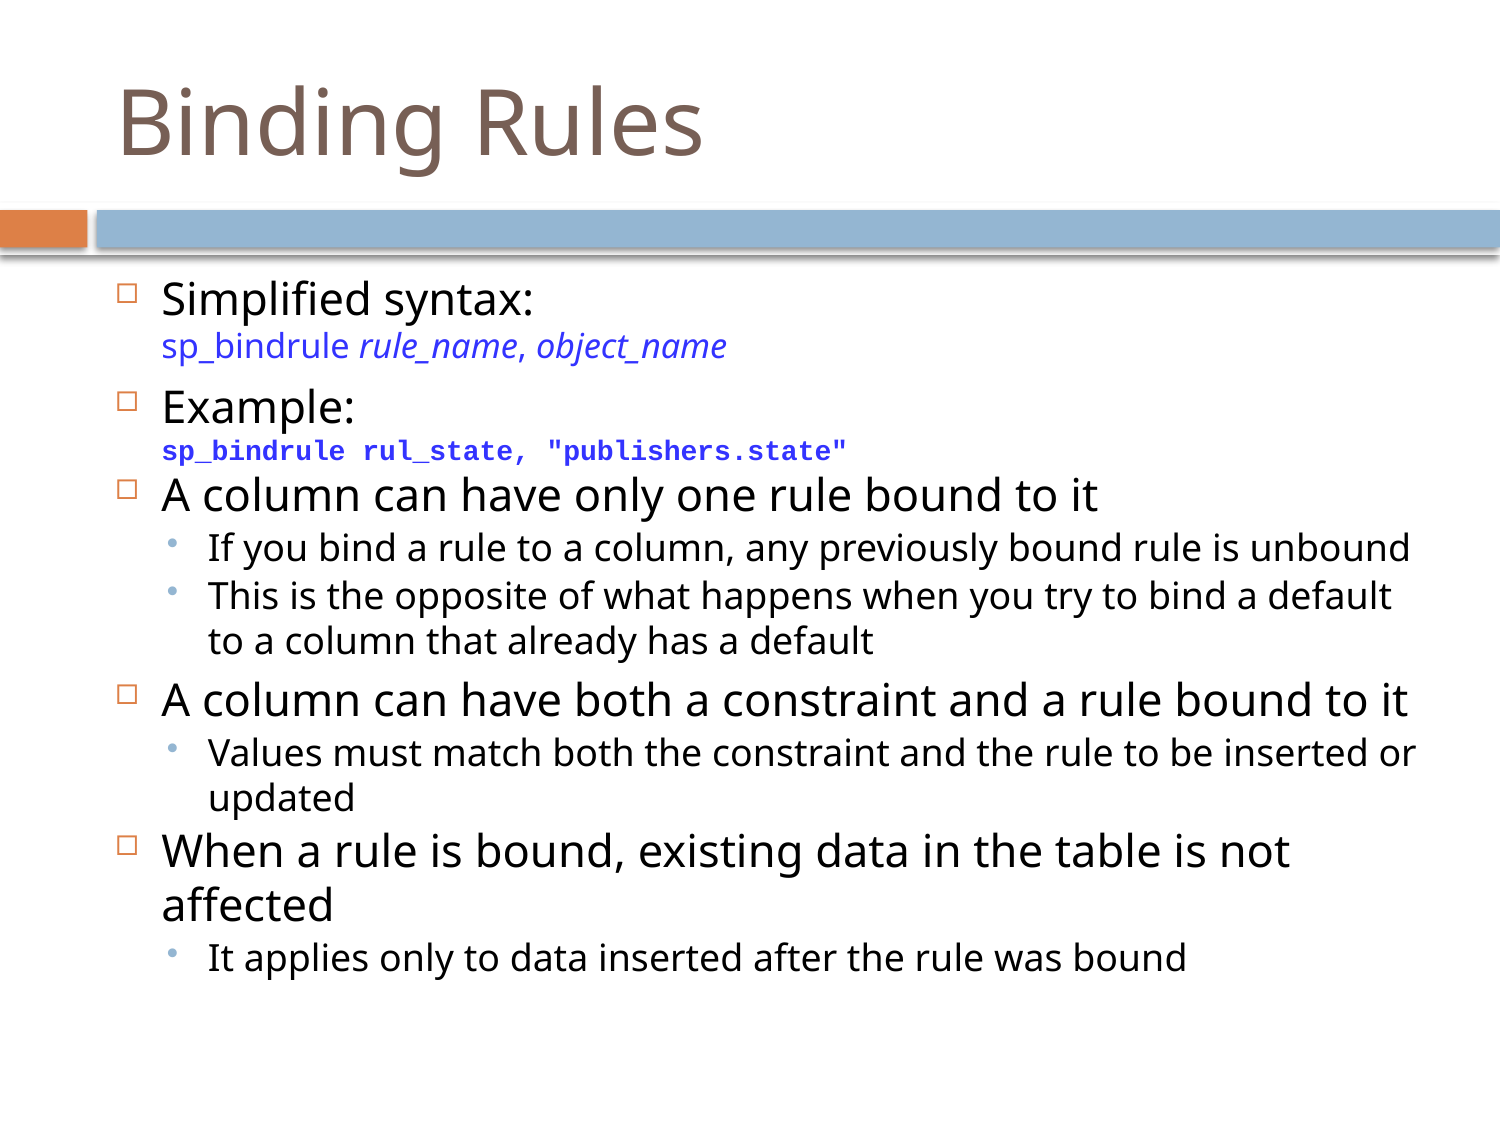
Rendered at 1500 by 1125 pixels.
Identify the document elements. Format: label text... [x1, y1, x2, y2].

title Binding Rules [100, 37, 1438, 200]
list Simplified syntax: sp_bindrule rule_name, object_name Example: sp_bindrule rul_state, "publishers.state" A column can have only one rule bound to it If you bind a rule to a column, any previously bound rule is unbound This is the opposite of what happens when you try to bind a default to a column that already has a default A column can have both a constraint and a rule bound to it Values must match both the constraint and the rule to be inserted or updated When a rule is bound, existing data in the table is not affected It applies only to data inserted after the rule was bound [100, 262, 1438, 1005]
